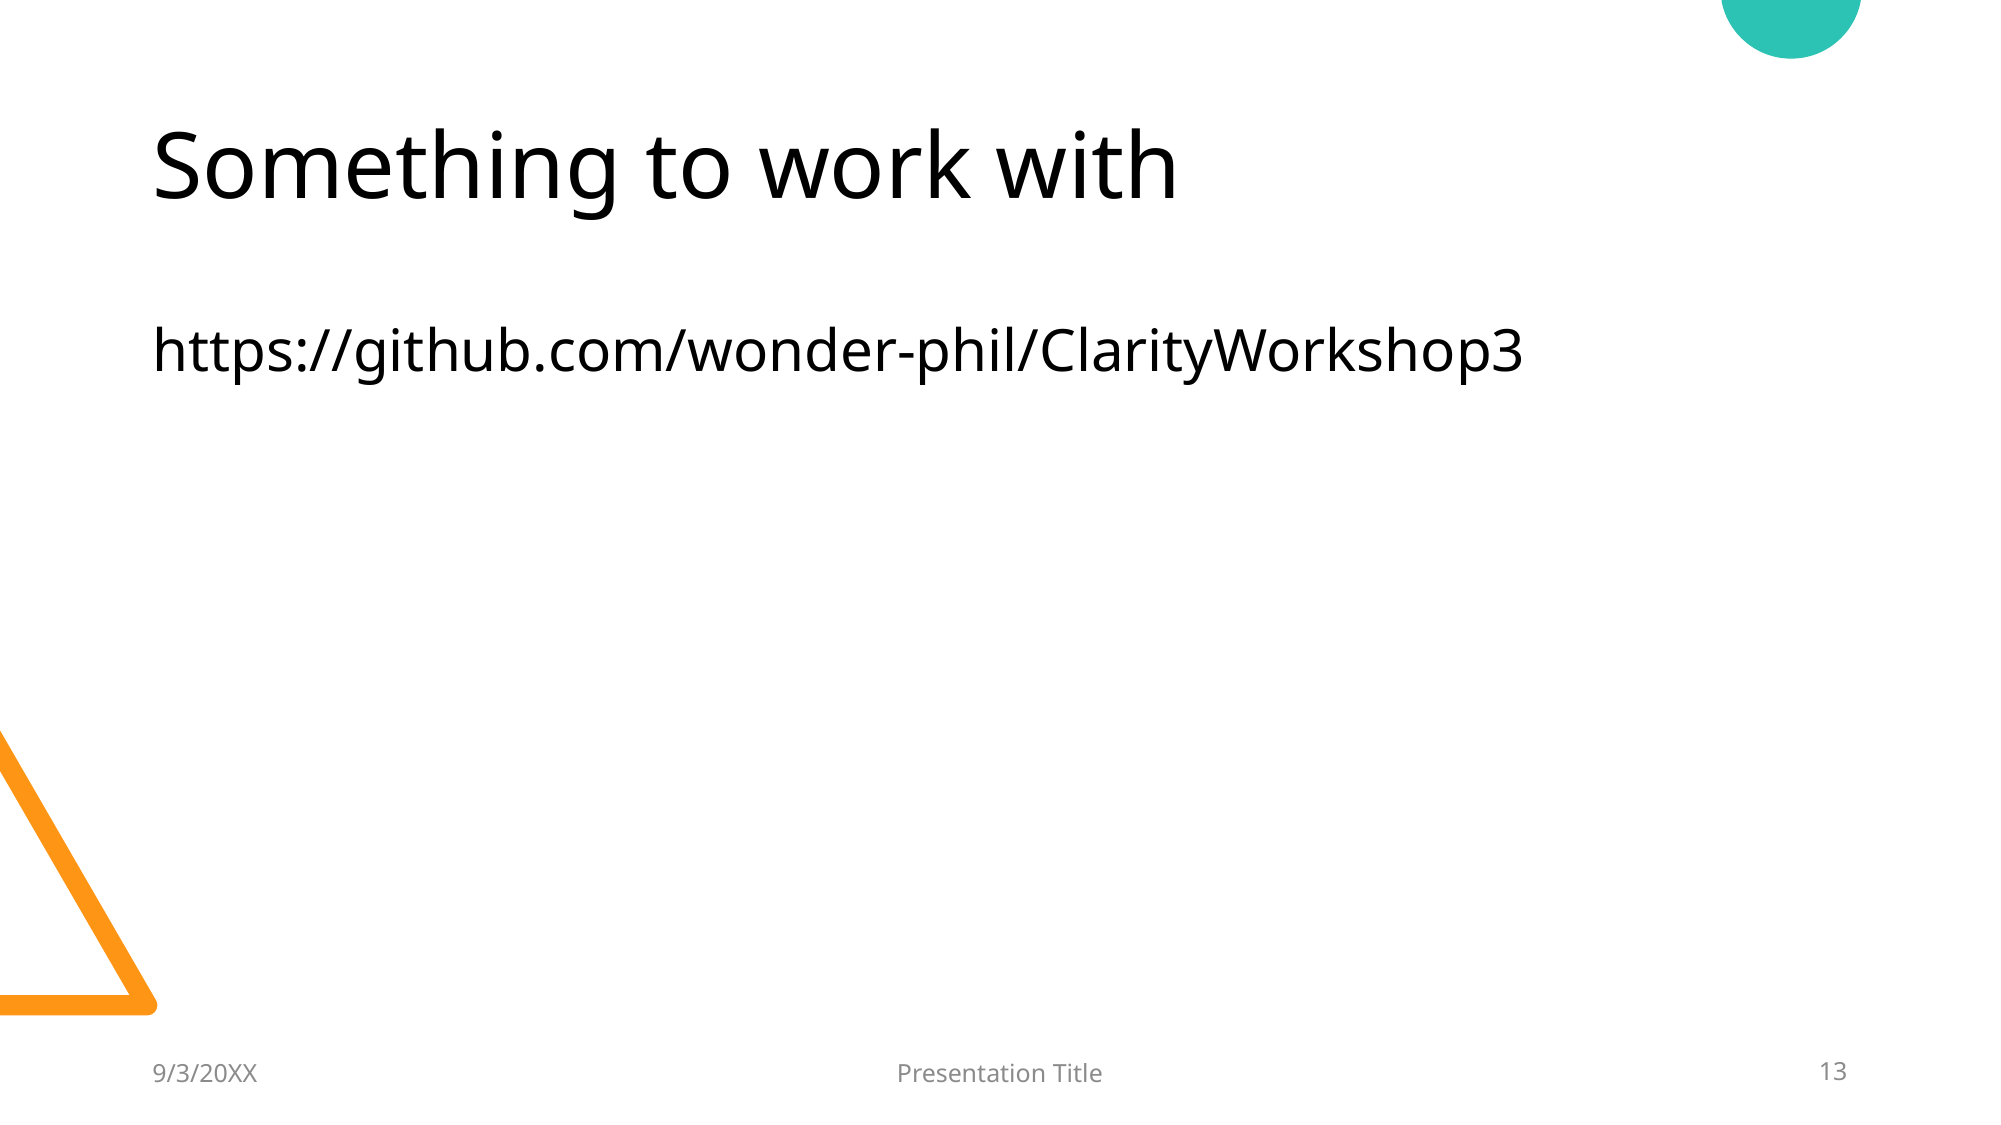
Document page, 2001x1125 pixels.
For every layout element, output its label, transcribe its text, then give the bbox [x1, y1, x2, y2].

list https://github.com/wonder-phil/ClarityWorkshop3 [137, 313, 1863, 947]
footer Presentation Title [662, 1042, 1338, 1103]
slide_number 13 [1412, 1042, 1863, 1103]
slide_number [137, 1042, 588, 1103]
title Something to work with [137, 59, 1863, 278]
